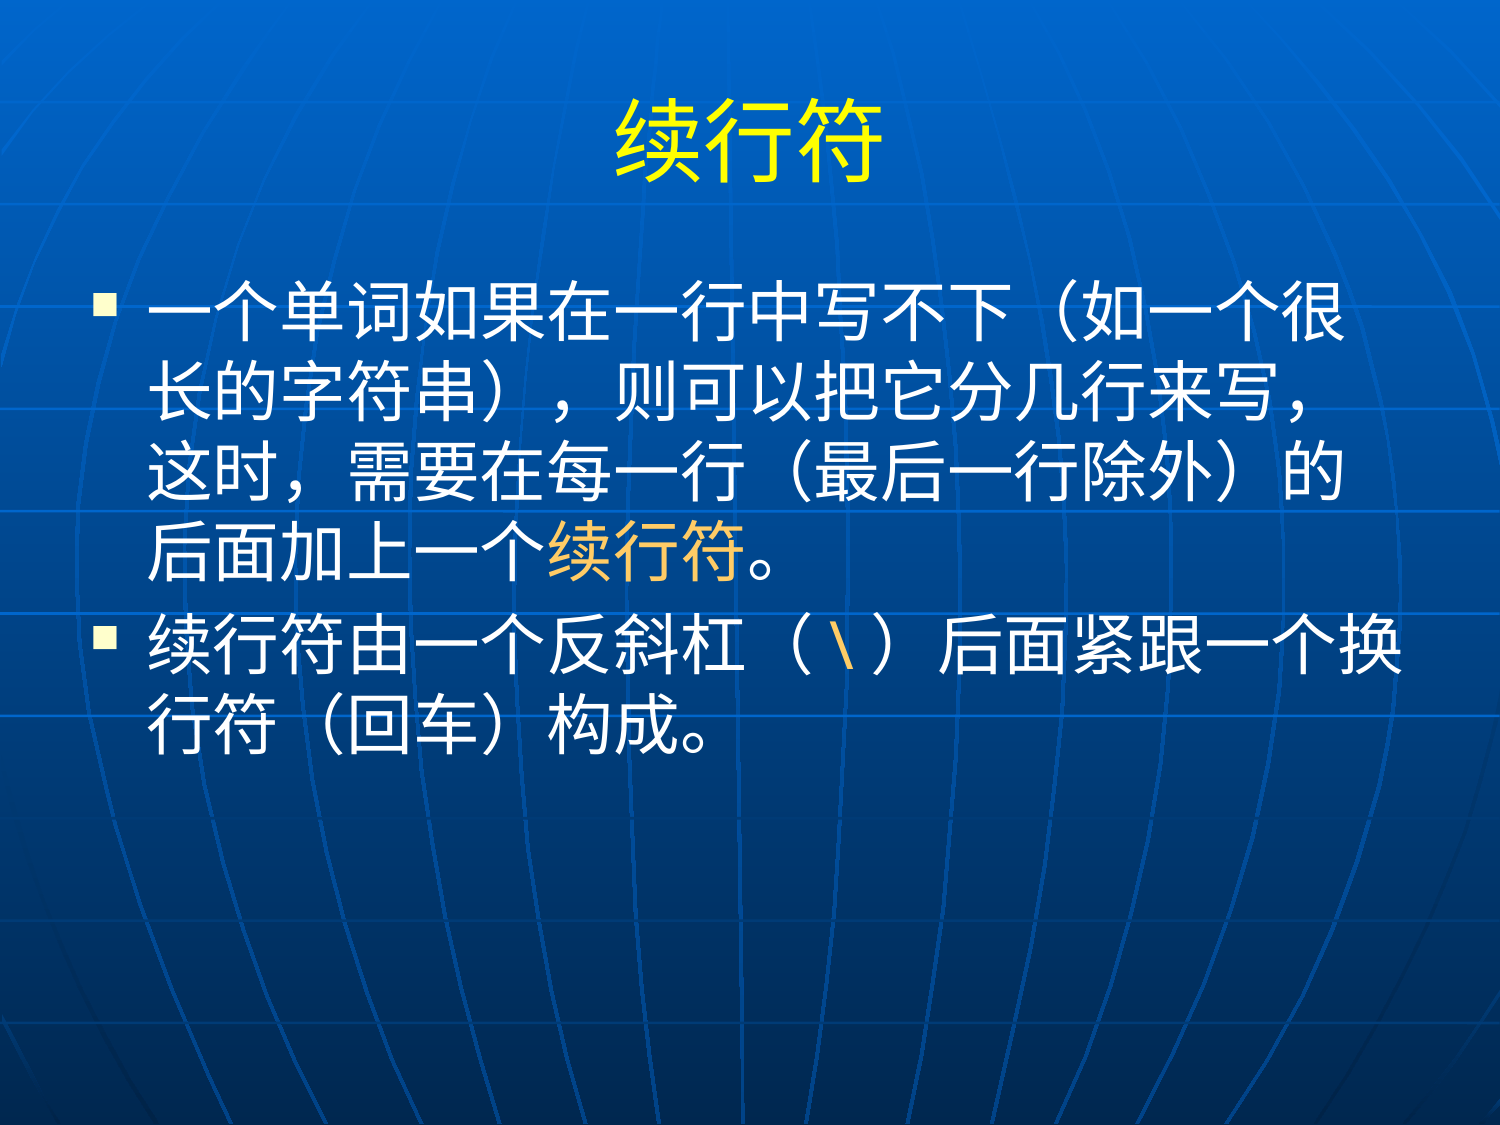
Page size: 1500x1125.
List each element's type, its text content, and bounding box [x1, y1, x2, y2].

list 一个单词如果在一行中写不下（如一个很长的字符串），则可以把它分几行来写，这时，需要在每一行（最后一行除外）的后面加上一个续行符。 续行符由一个反斜杠（\）后面紧跟一个换行符（回车）构成。 [75, 262, 1425, 1006]
title 续行符 [75, 45, 1425, 233]
